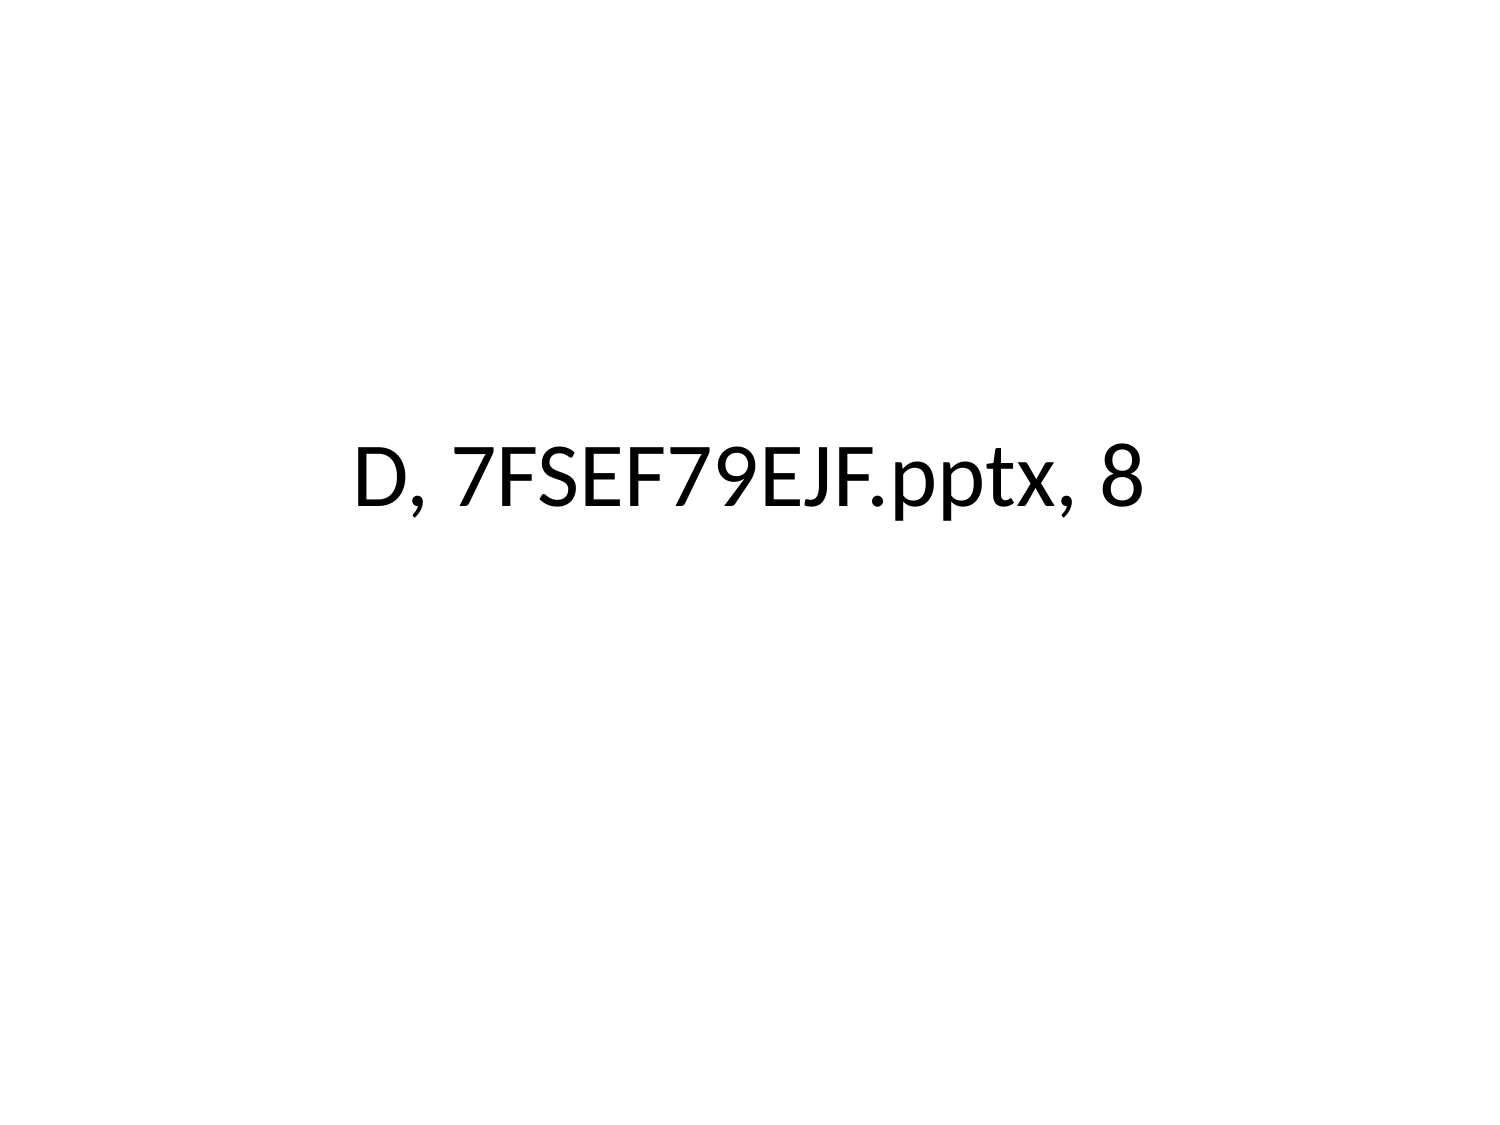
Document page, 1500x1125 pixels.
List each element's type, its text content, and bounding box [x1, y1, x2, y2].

title D, 7FSEF79EJF.pptx, 8 [112, 349, 1388, 591]
